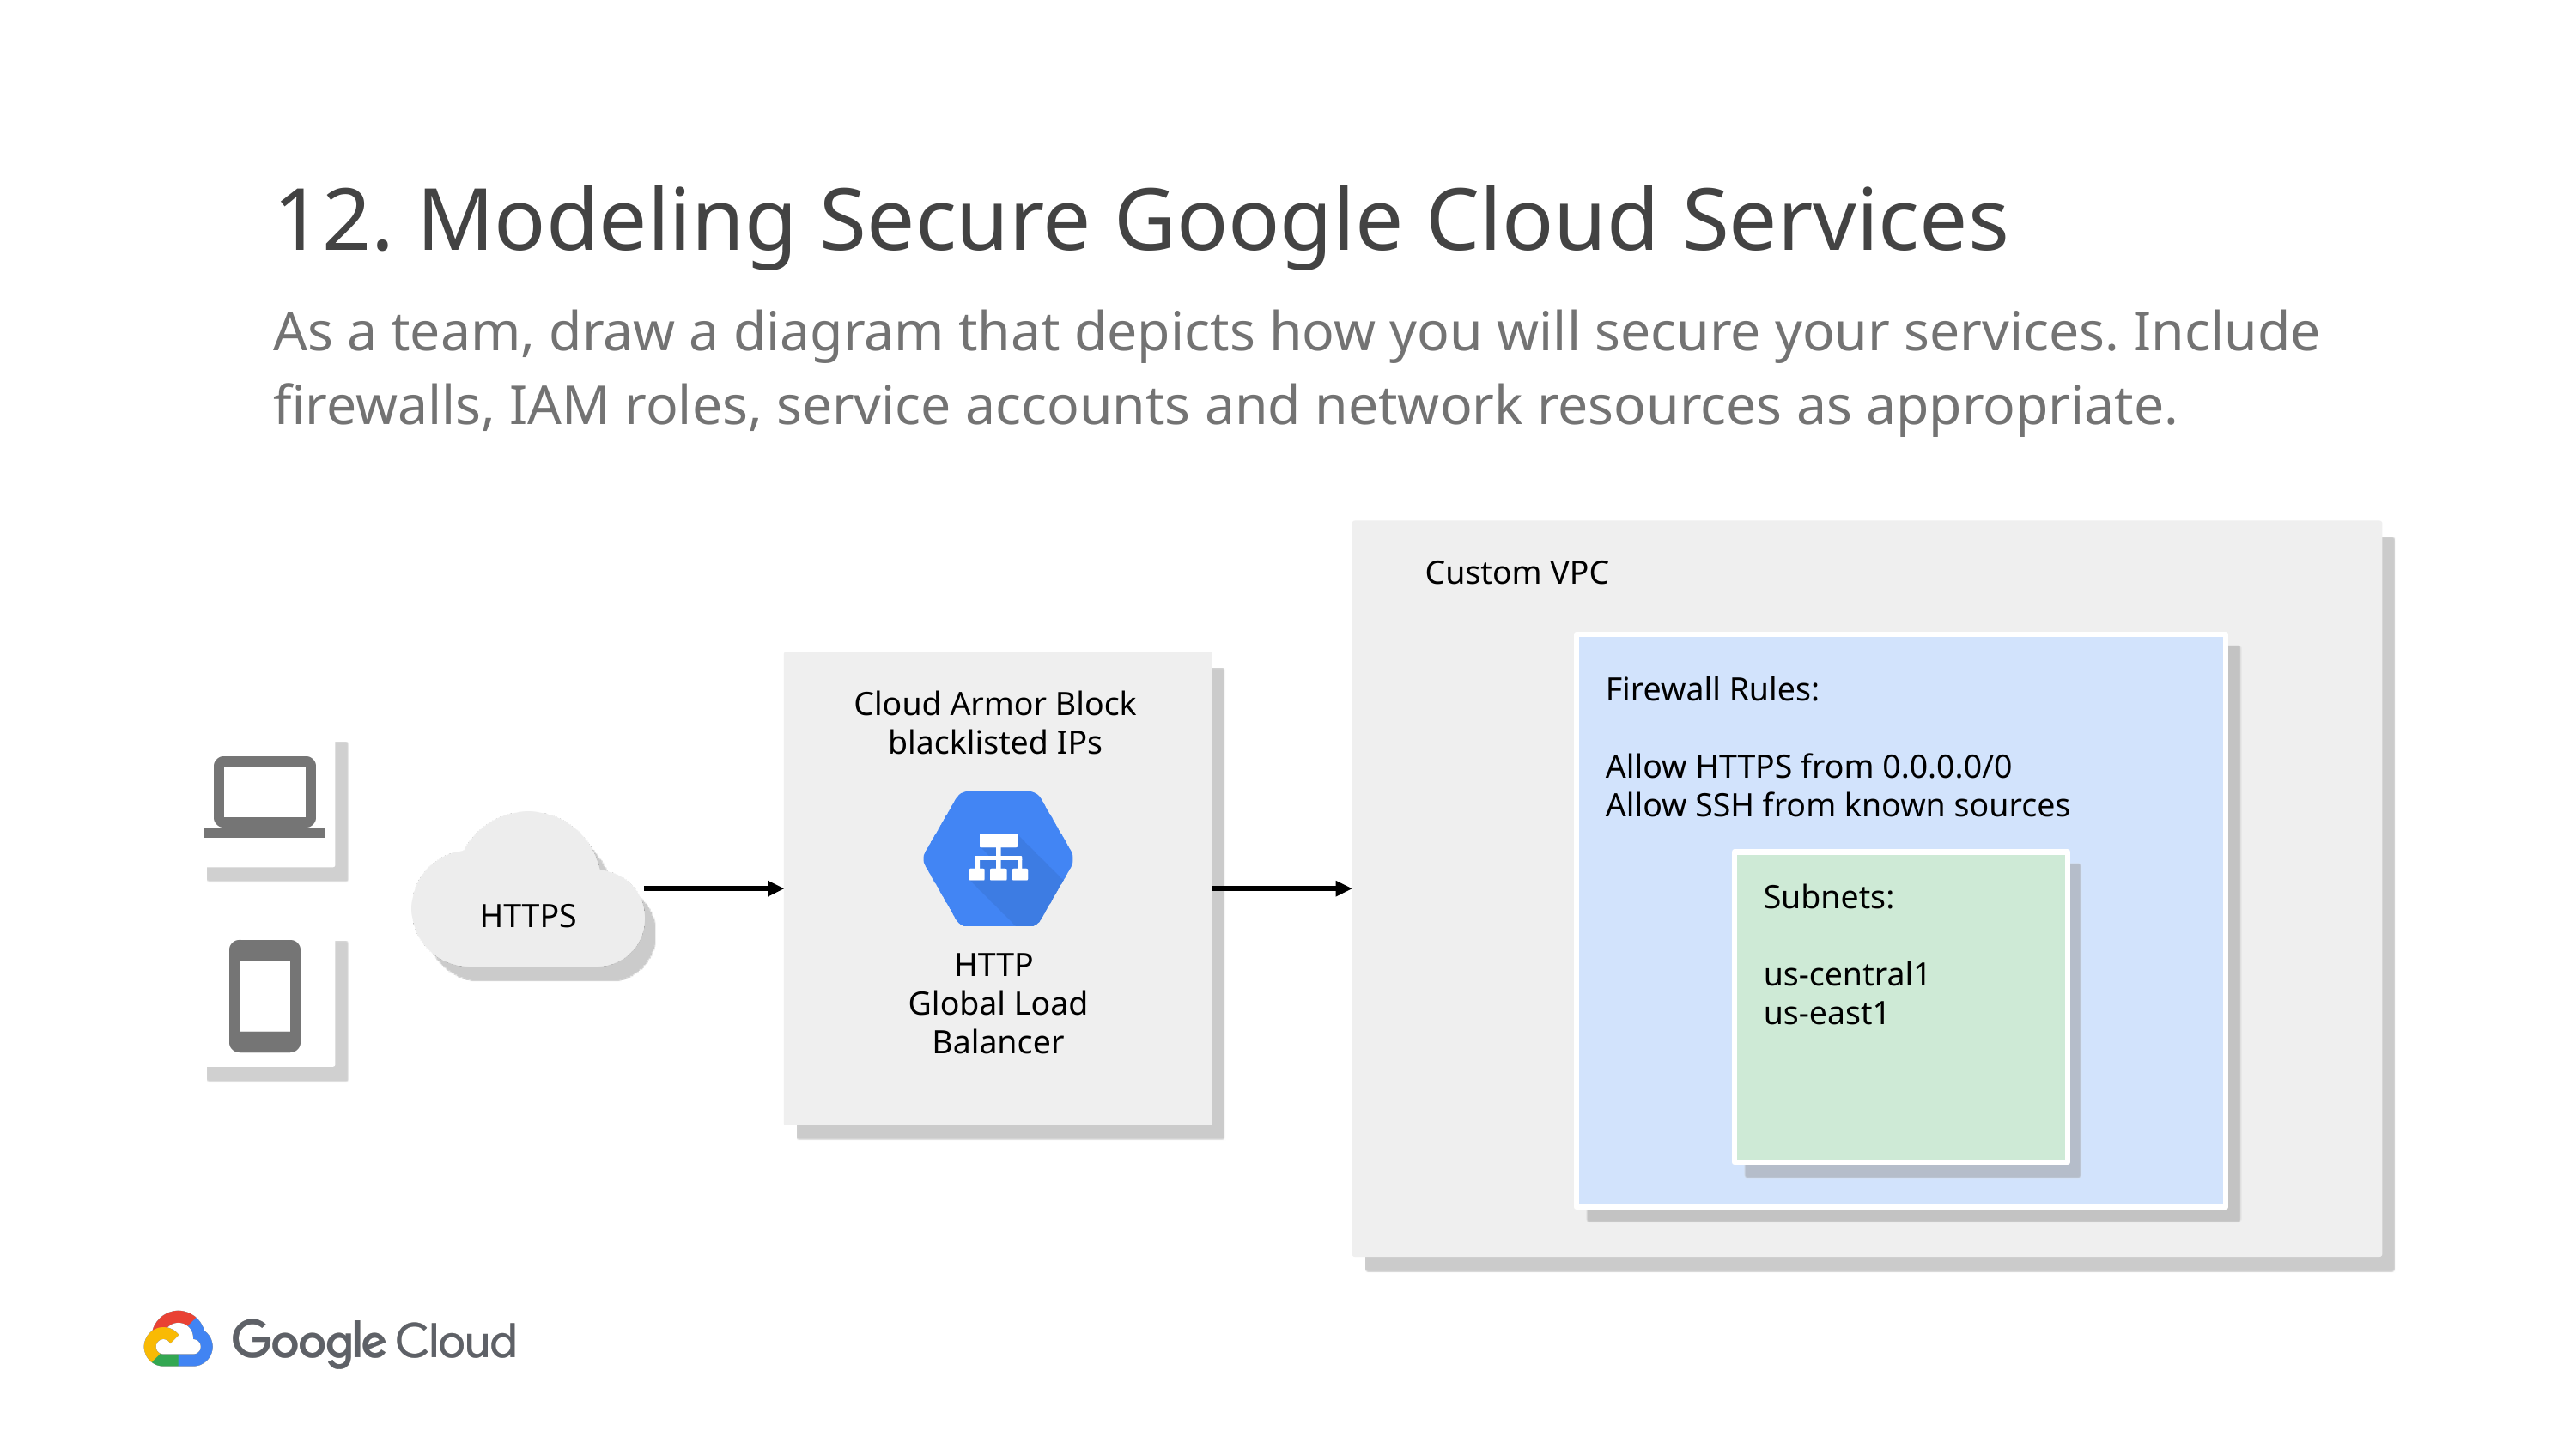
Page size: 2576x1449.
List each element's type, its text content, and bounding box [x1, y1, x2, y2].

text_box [193, 520, 2383, 1258]
text_box As a team, draw a diagram that depicts how you will secure your services. Include firewalls, IAM roles, service accounts and network resources as appropriate. [260, 274, 2379, 452]
title 12. Modeling Secure Google Cloud Services [260, 151, 2319, 274]
picture [142, 1303, 516, 1375]
